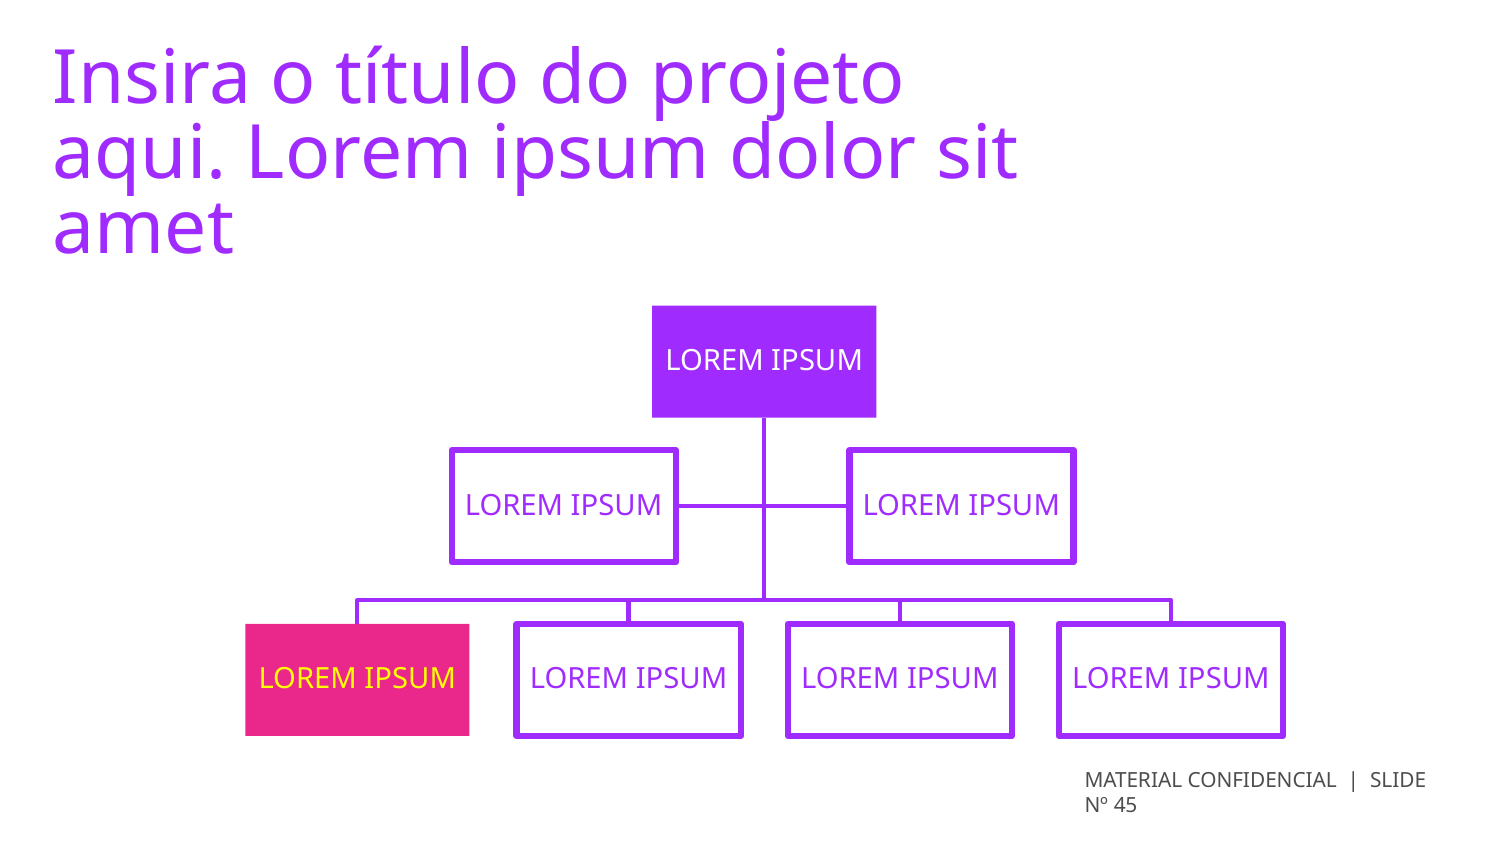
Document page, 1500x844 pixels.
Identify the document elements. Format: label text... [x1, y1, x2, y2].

title Insira o título do projeto aqui. Lorem ipsum dolor sit amet [52, 43, 1052, 261]
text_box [197, 305, 1332, 737]
